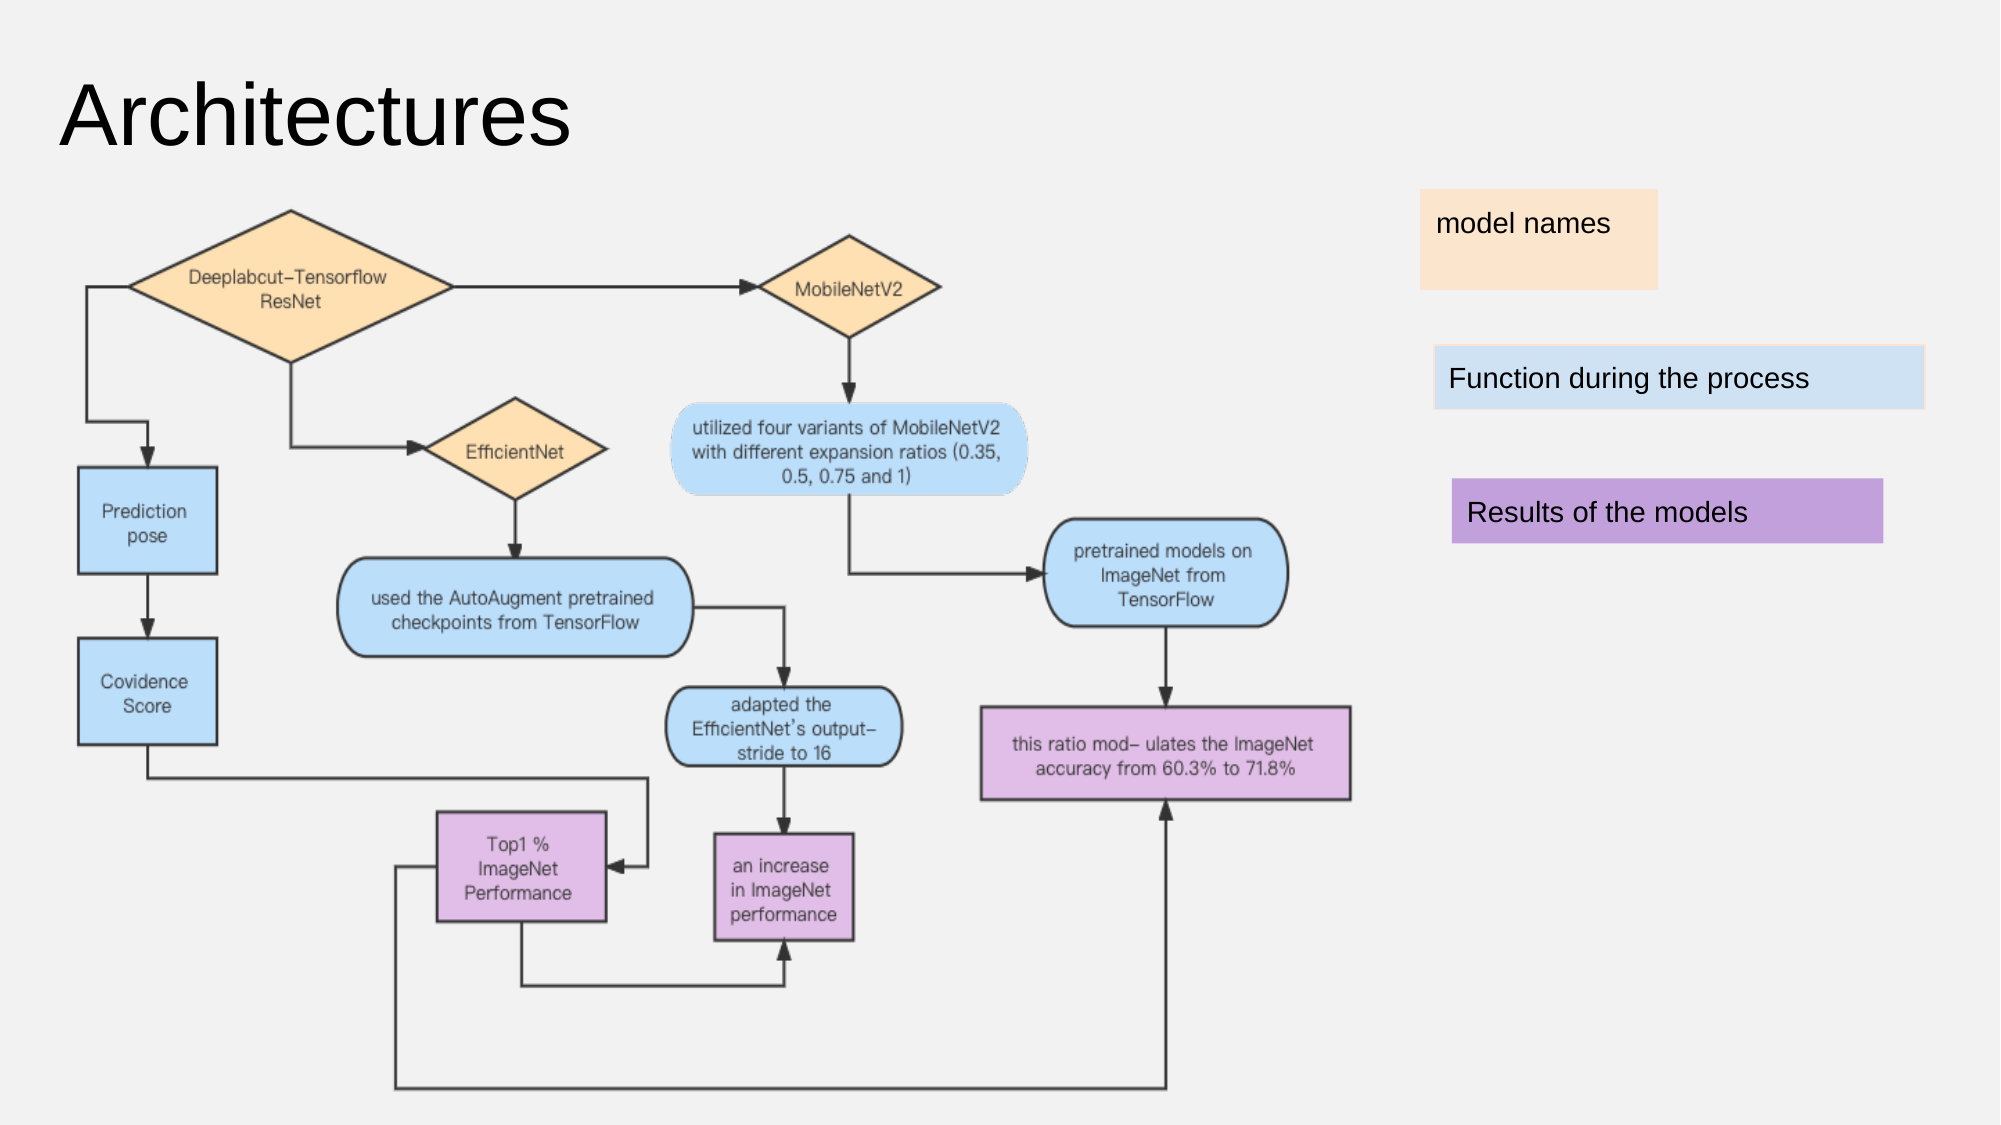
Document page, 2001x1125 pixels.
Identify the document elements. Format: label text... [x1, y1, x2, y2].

text_box Function during the process [1433, 344, 1925, 410]
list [44, 172, 1385, 1125]
title Architectures [44, 61, 1770, 279]
text_box Results of the models [1451, 478, 1884, 544]
text_box model names [1421, 189, 1658, 290]
